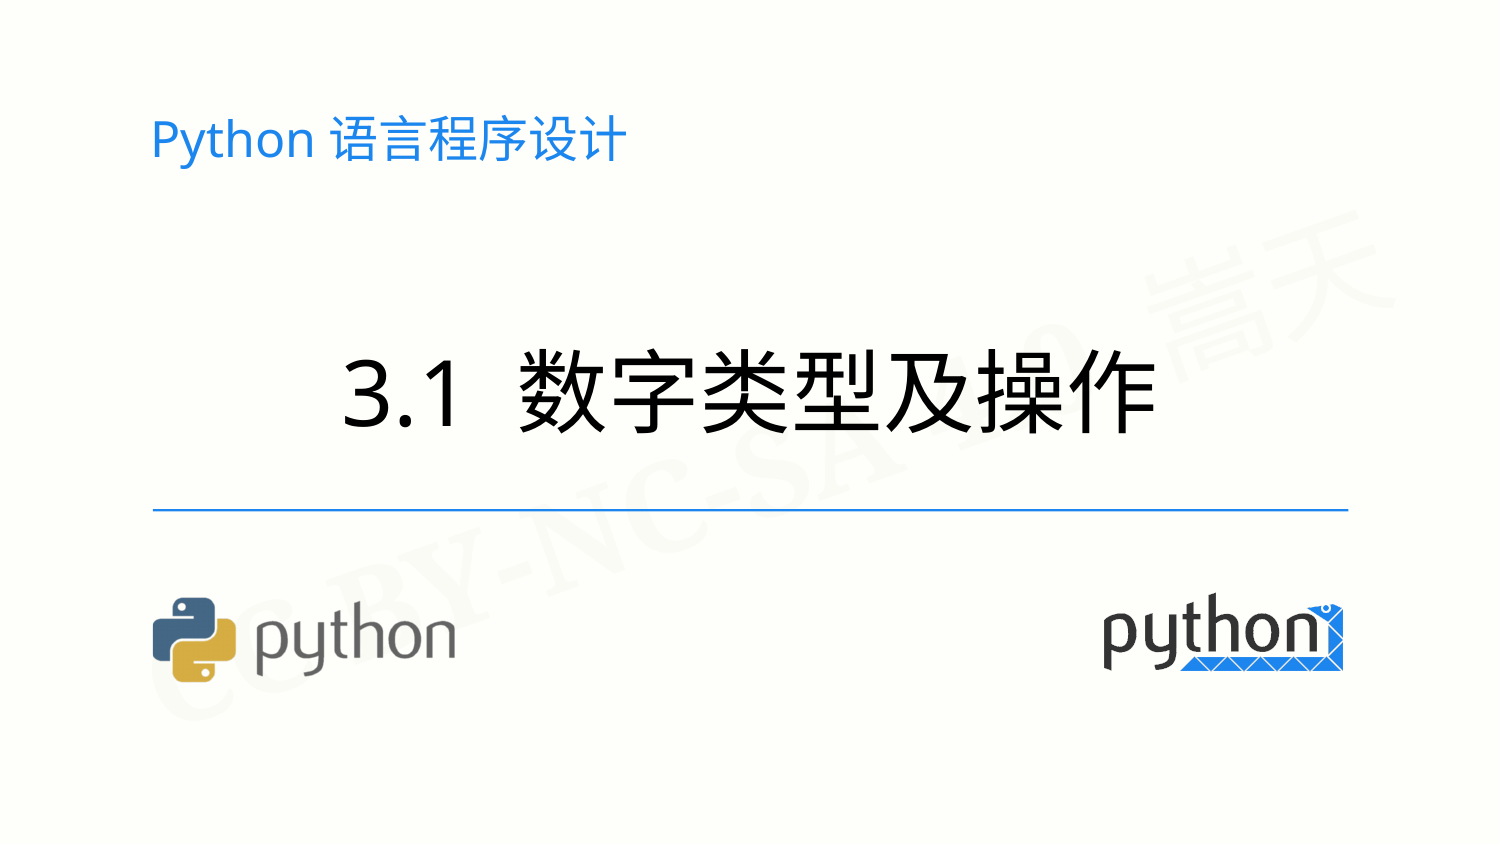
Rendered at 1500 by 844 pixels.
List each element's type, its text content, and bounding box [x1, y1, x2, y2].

text_box Python语言程序设计 [135, 100, 644, 176]
text_box 3.1 数字类型及操作 [0, 279, 1500, 448]
picture [1095, 586, 1349, 676]
picture [152, 595, 455, 692]
